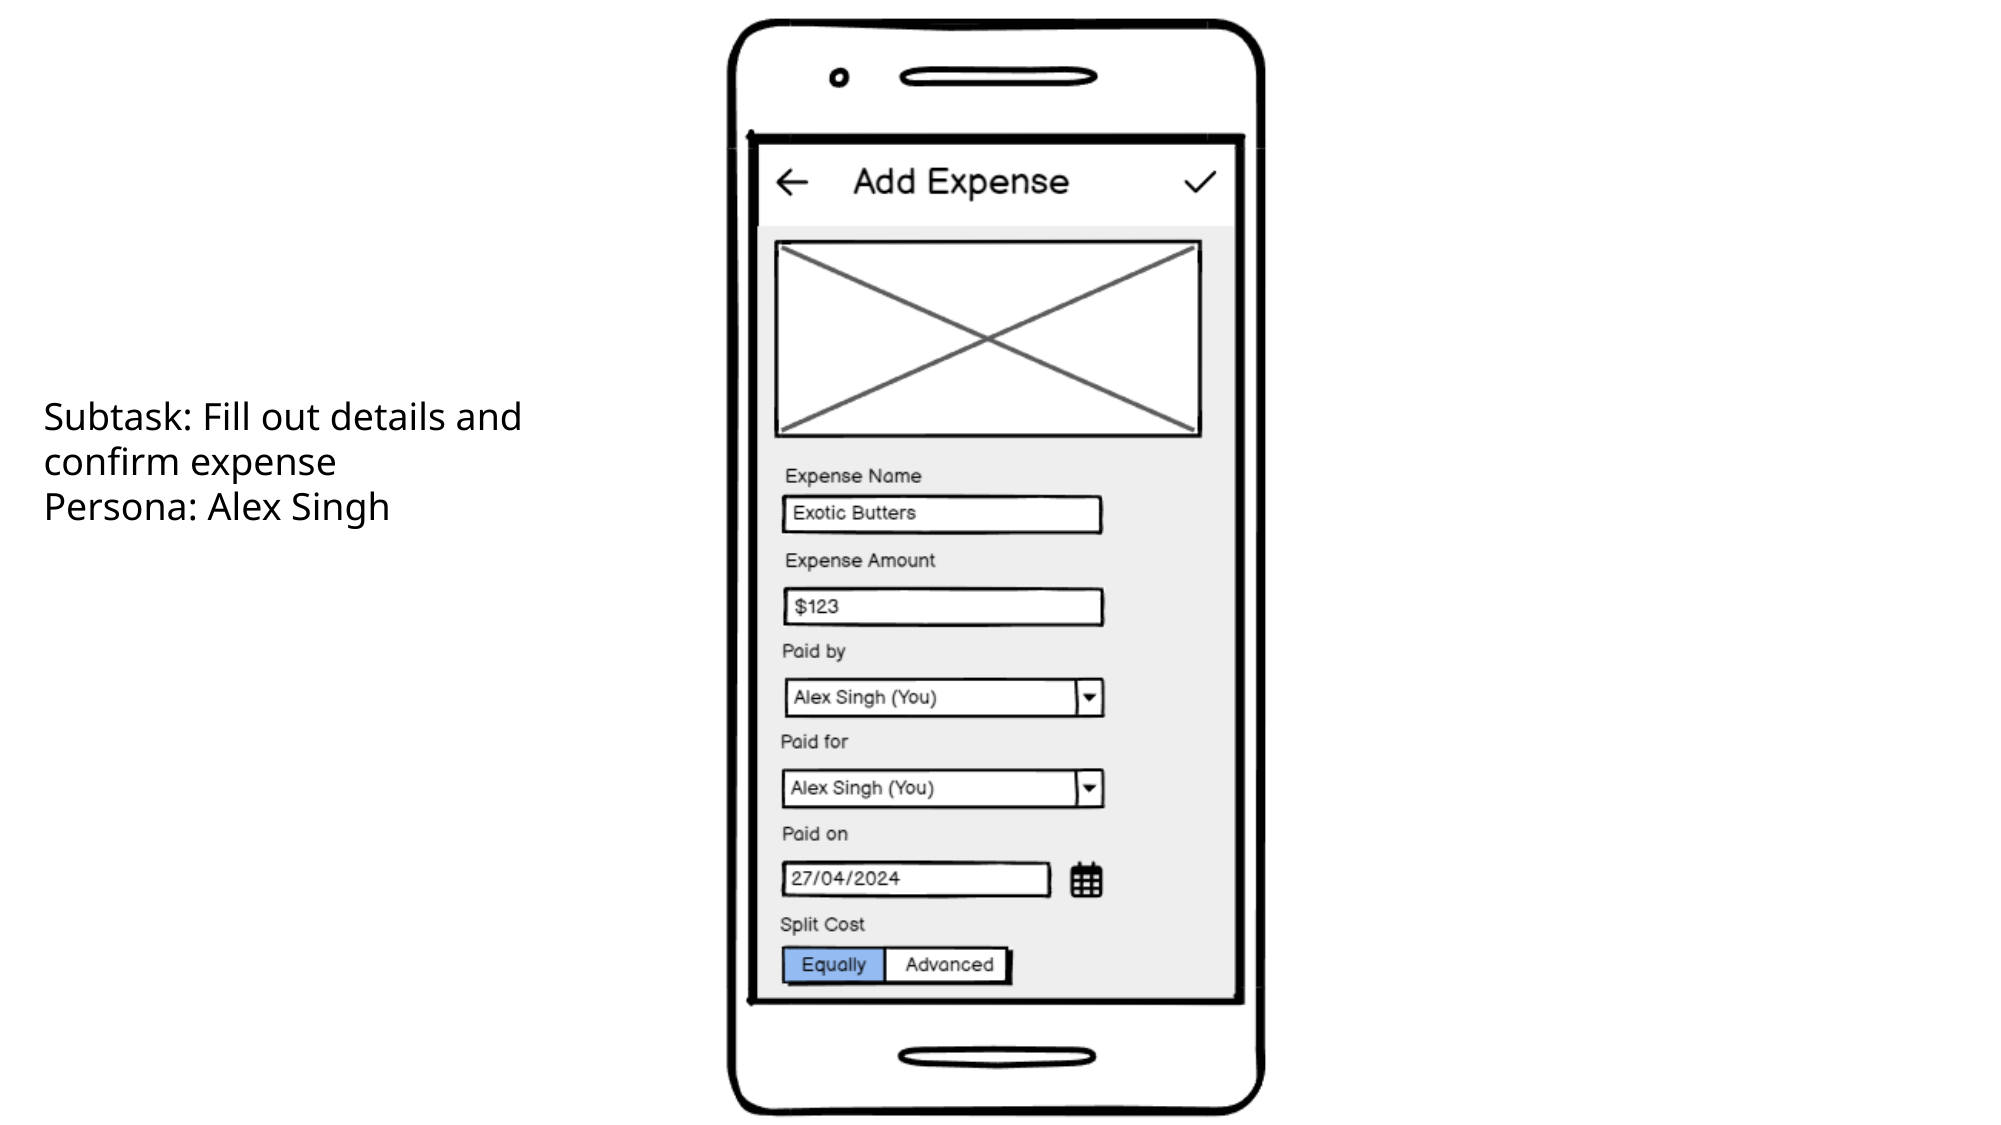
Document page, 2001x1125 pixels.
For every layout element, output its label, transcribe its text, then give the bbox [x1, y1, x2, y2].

picture [716, 0, 1284, 1125]
text_box Subtask: Fill out details and confirm expense Persona: Alex Singh [28, 385, 556, 536]
